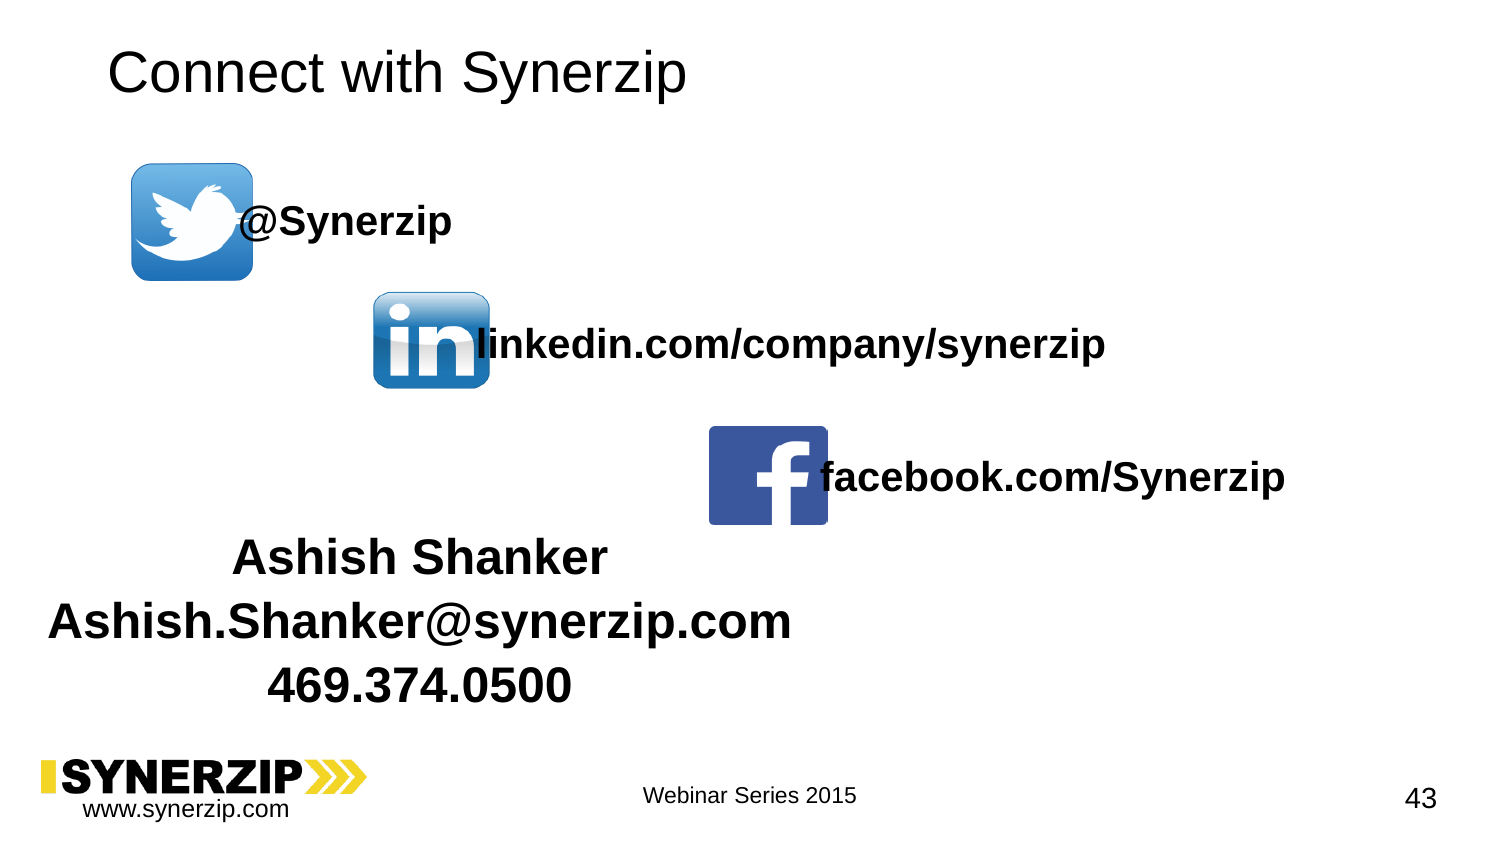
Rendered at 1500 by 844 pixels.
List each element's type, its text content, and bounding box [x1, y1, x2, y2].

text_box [709, 426, 1280, 525]
title Connect with Synerzip [93, 18, 1500, 141]
text_box Ashish Shanker Ashish.Shanker@synerzip.com 469.374.0500 [32, 524, 808, 721]
slide_number 43 [1389, 764, 1480, 830]
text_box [368, 288, 1093, 392]
picture [41, 759, 367, 794]
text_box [131, 163, 442, 281]
